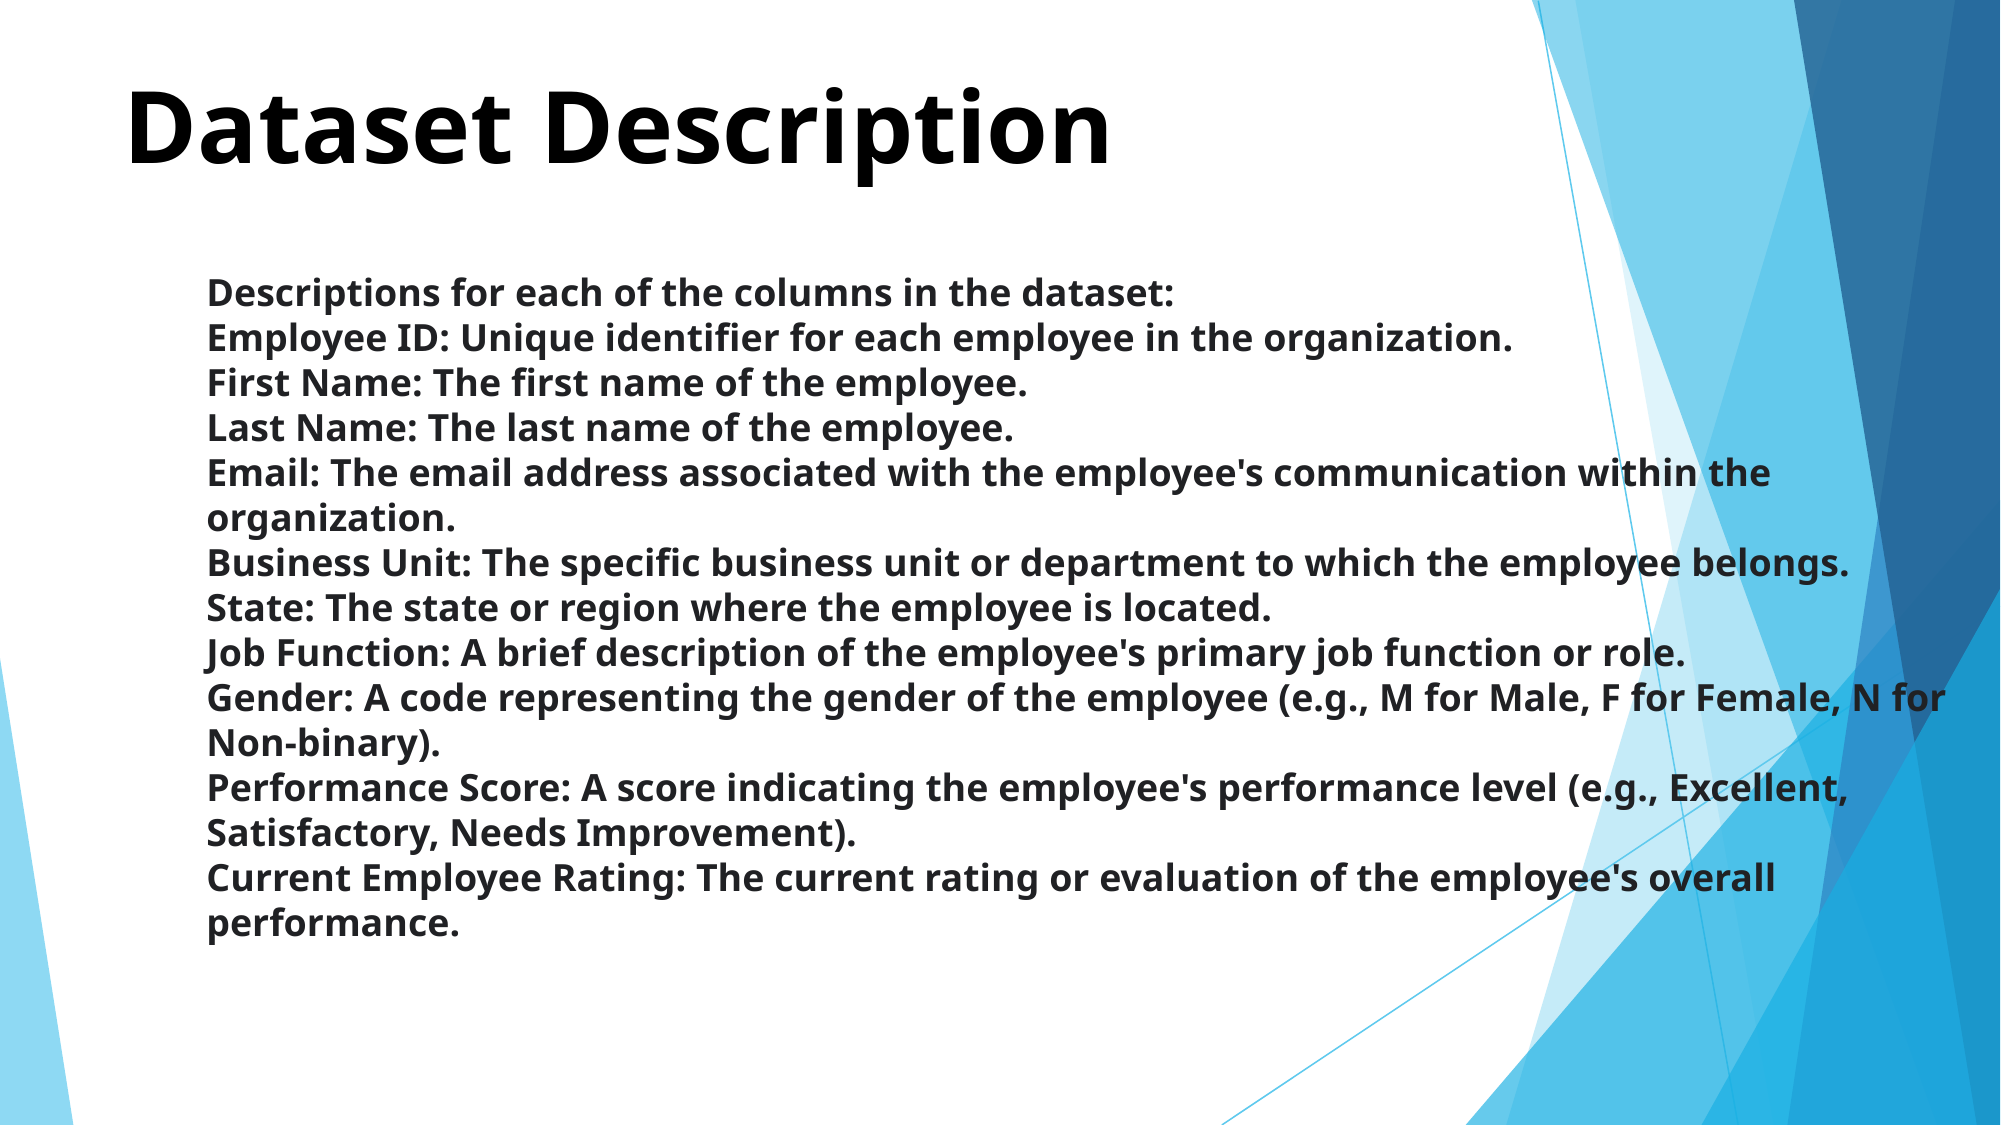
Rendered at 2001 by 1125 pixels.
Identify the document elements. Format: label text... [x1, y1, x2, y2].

title Dataset Description [123, 63, 1877, 188]
text_box Descriptions for each of the columns in the dataset: Employee ID: Unique identifier for each employee in the organization. First Name: The first name of the employee. Last Name: The last name of the employee. Email: The email address associated with the employee's communication within the organization. Business Unit: The specific business unit or department to which the employee belongs. State: The state or region where the employee is located. Job Function: A brief description of the employee's primary job function or role. Gender: A code representing the gender of the employee (e.g., M for Male, F for Female, N for Non-binary). Performance Score: A score indicating the employee's performance level (e.g., Excellent, Satisfactory, Needs Improvement). Current Employee Rating: The current rating or evaluation of the employee's overall performance. [191, 261, 1979, 952]
